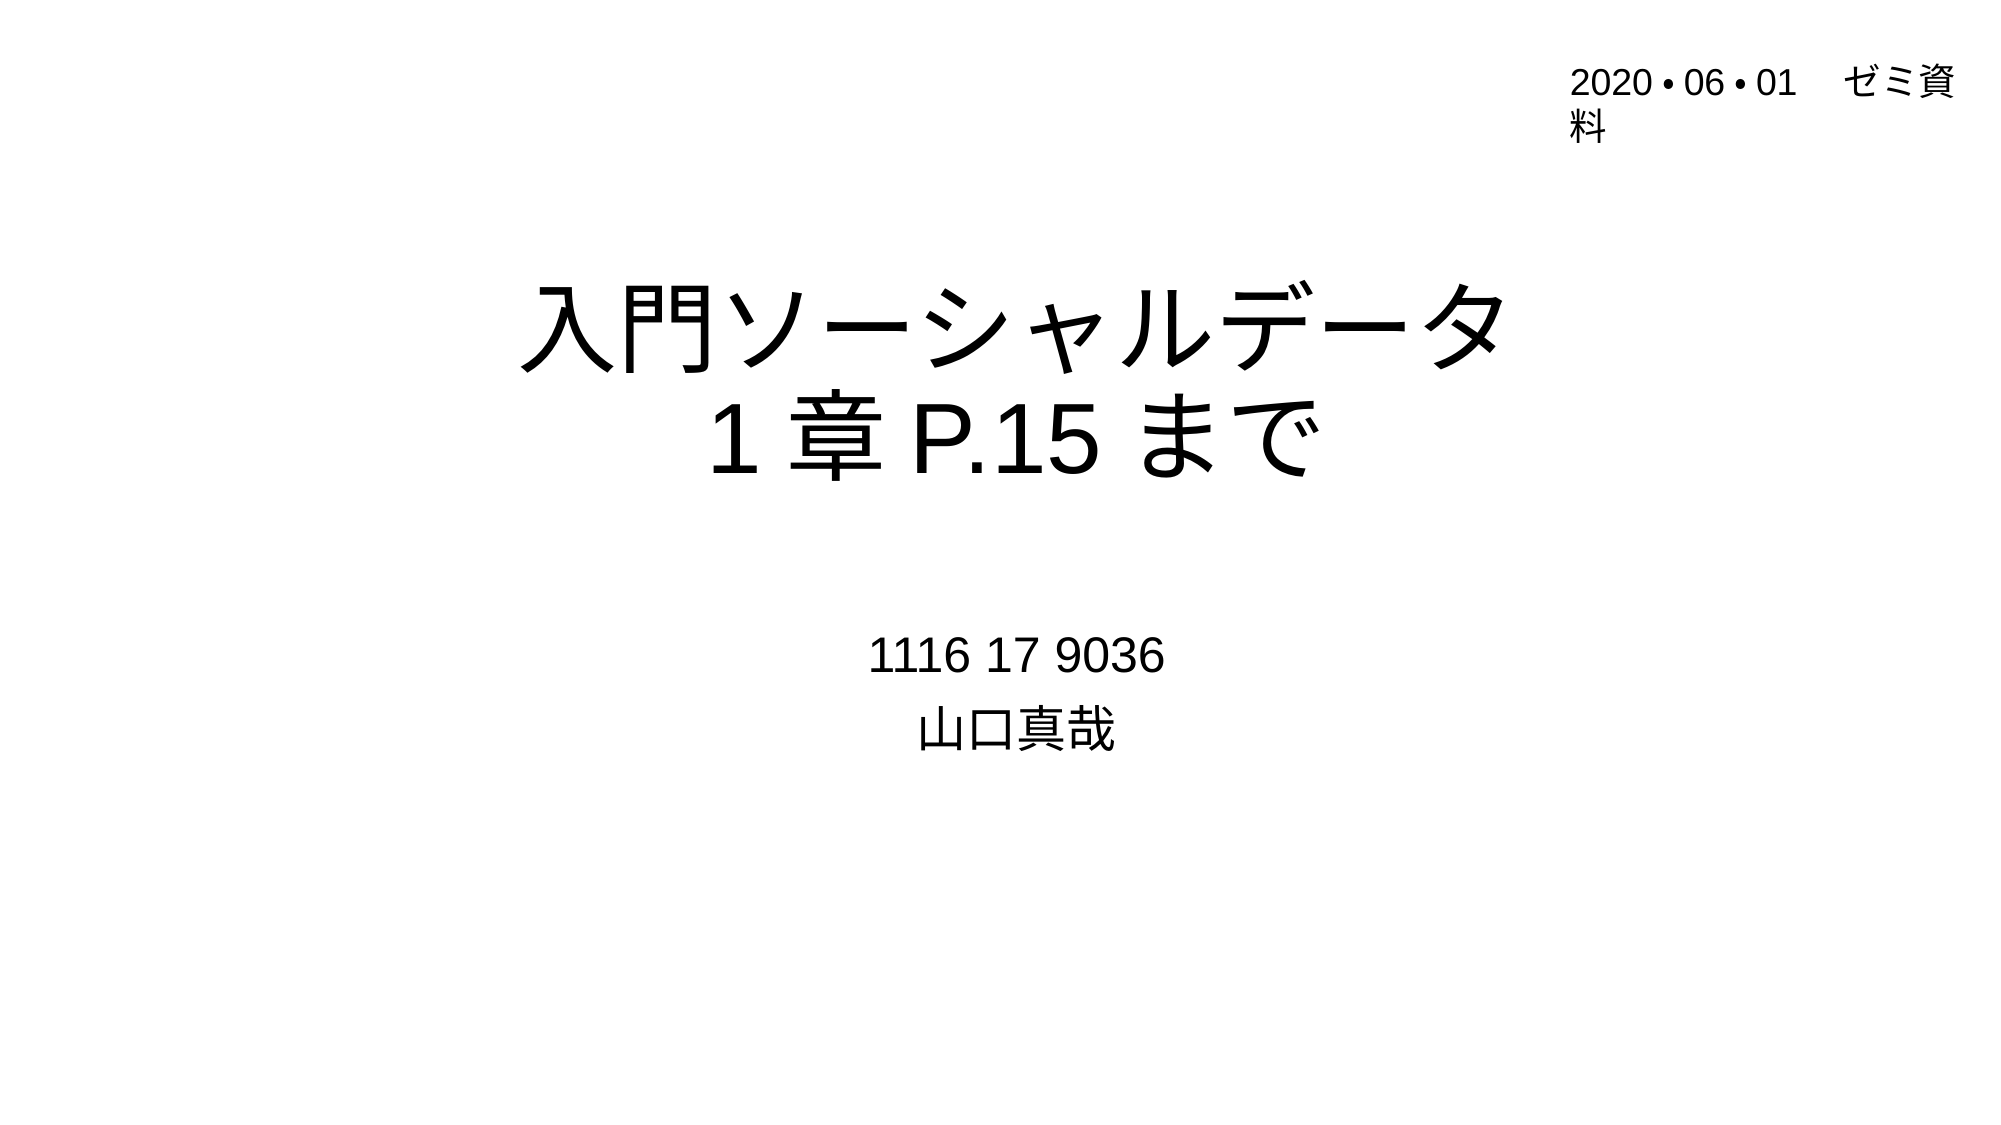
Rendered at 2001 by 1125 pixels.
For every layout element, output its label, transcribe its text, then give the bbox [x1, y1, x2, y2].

subtitle 1116 17 9036 山口真哉 [639, 622, 1394, 894]
title 入門ソーシャルデータ 1章P.15まで [266, 202, 1767, 503]
text_box 2020・06・01 ゼミ資料 [1555, 50, 1978, 156]
